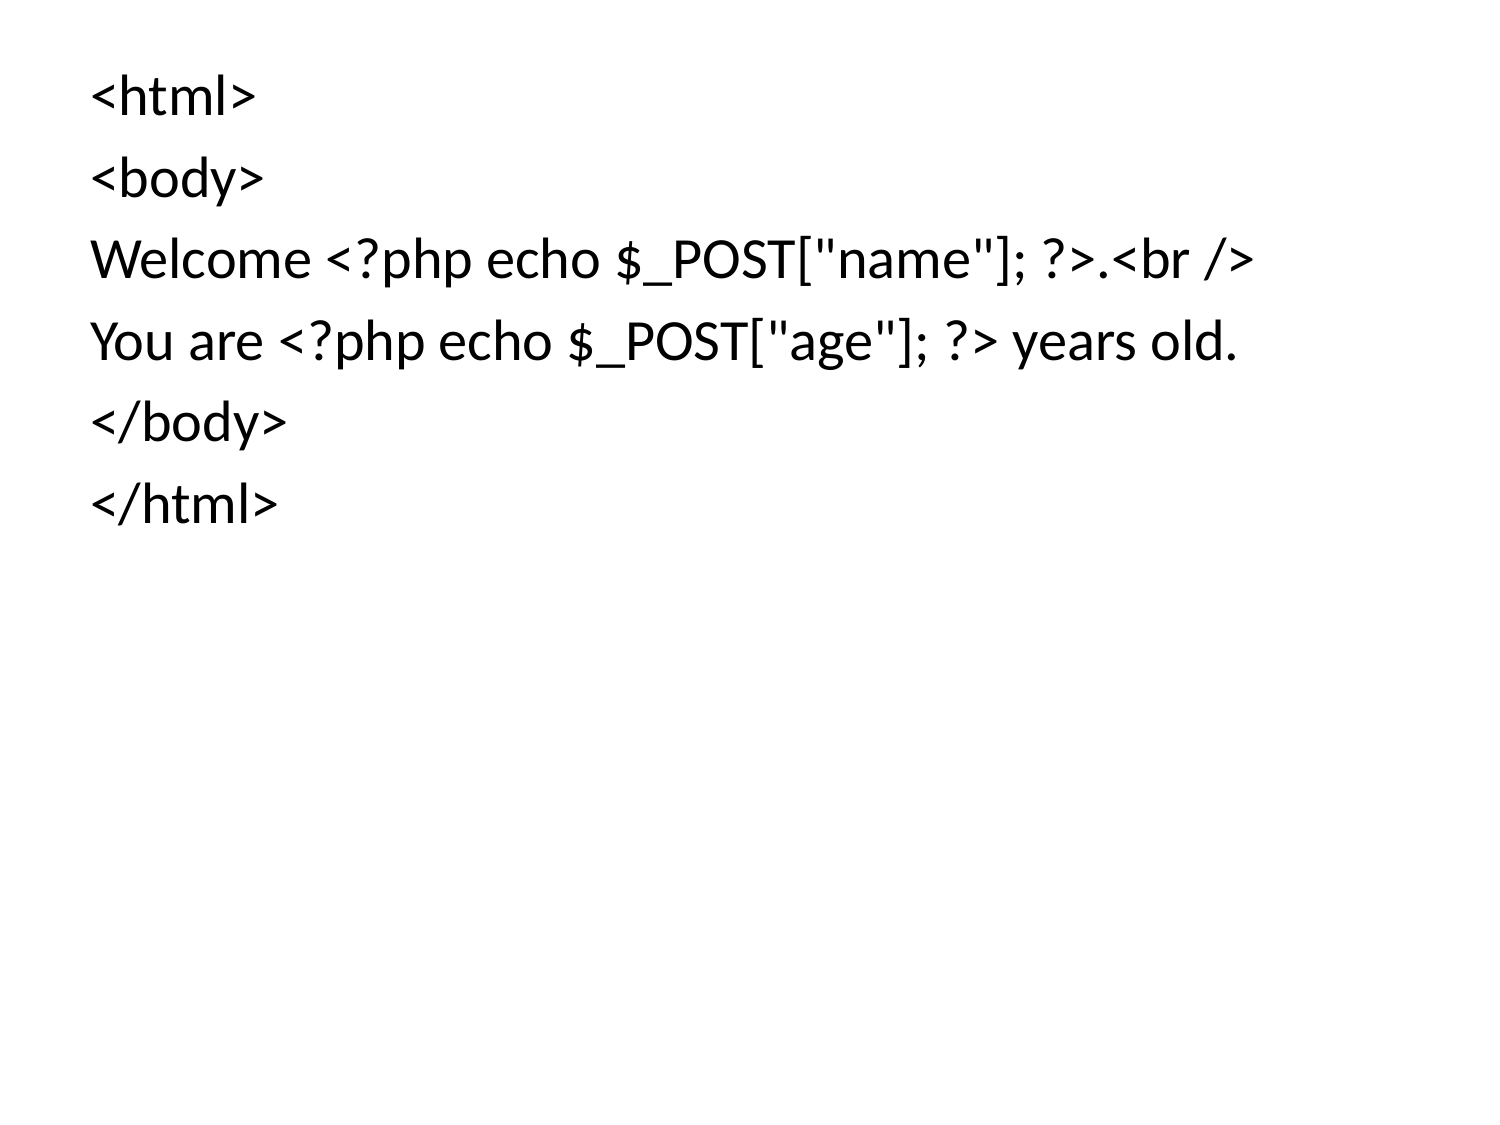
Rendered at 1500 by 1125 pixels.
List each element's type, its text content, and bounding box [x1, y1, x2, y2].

list <html> <body> Welcome <?php echo $_POST["name"]; ?>.<br /> You are <?php echo $_POST["age"]; ?> years old. </body> </html> [75, 50, 1425, 1075]
